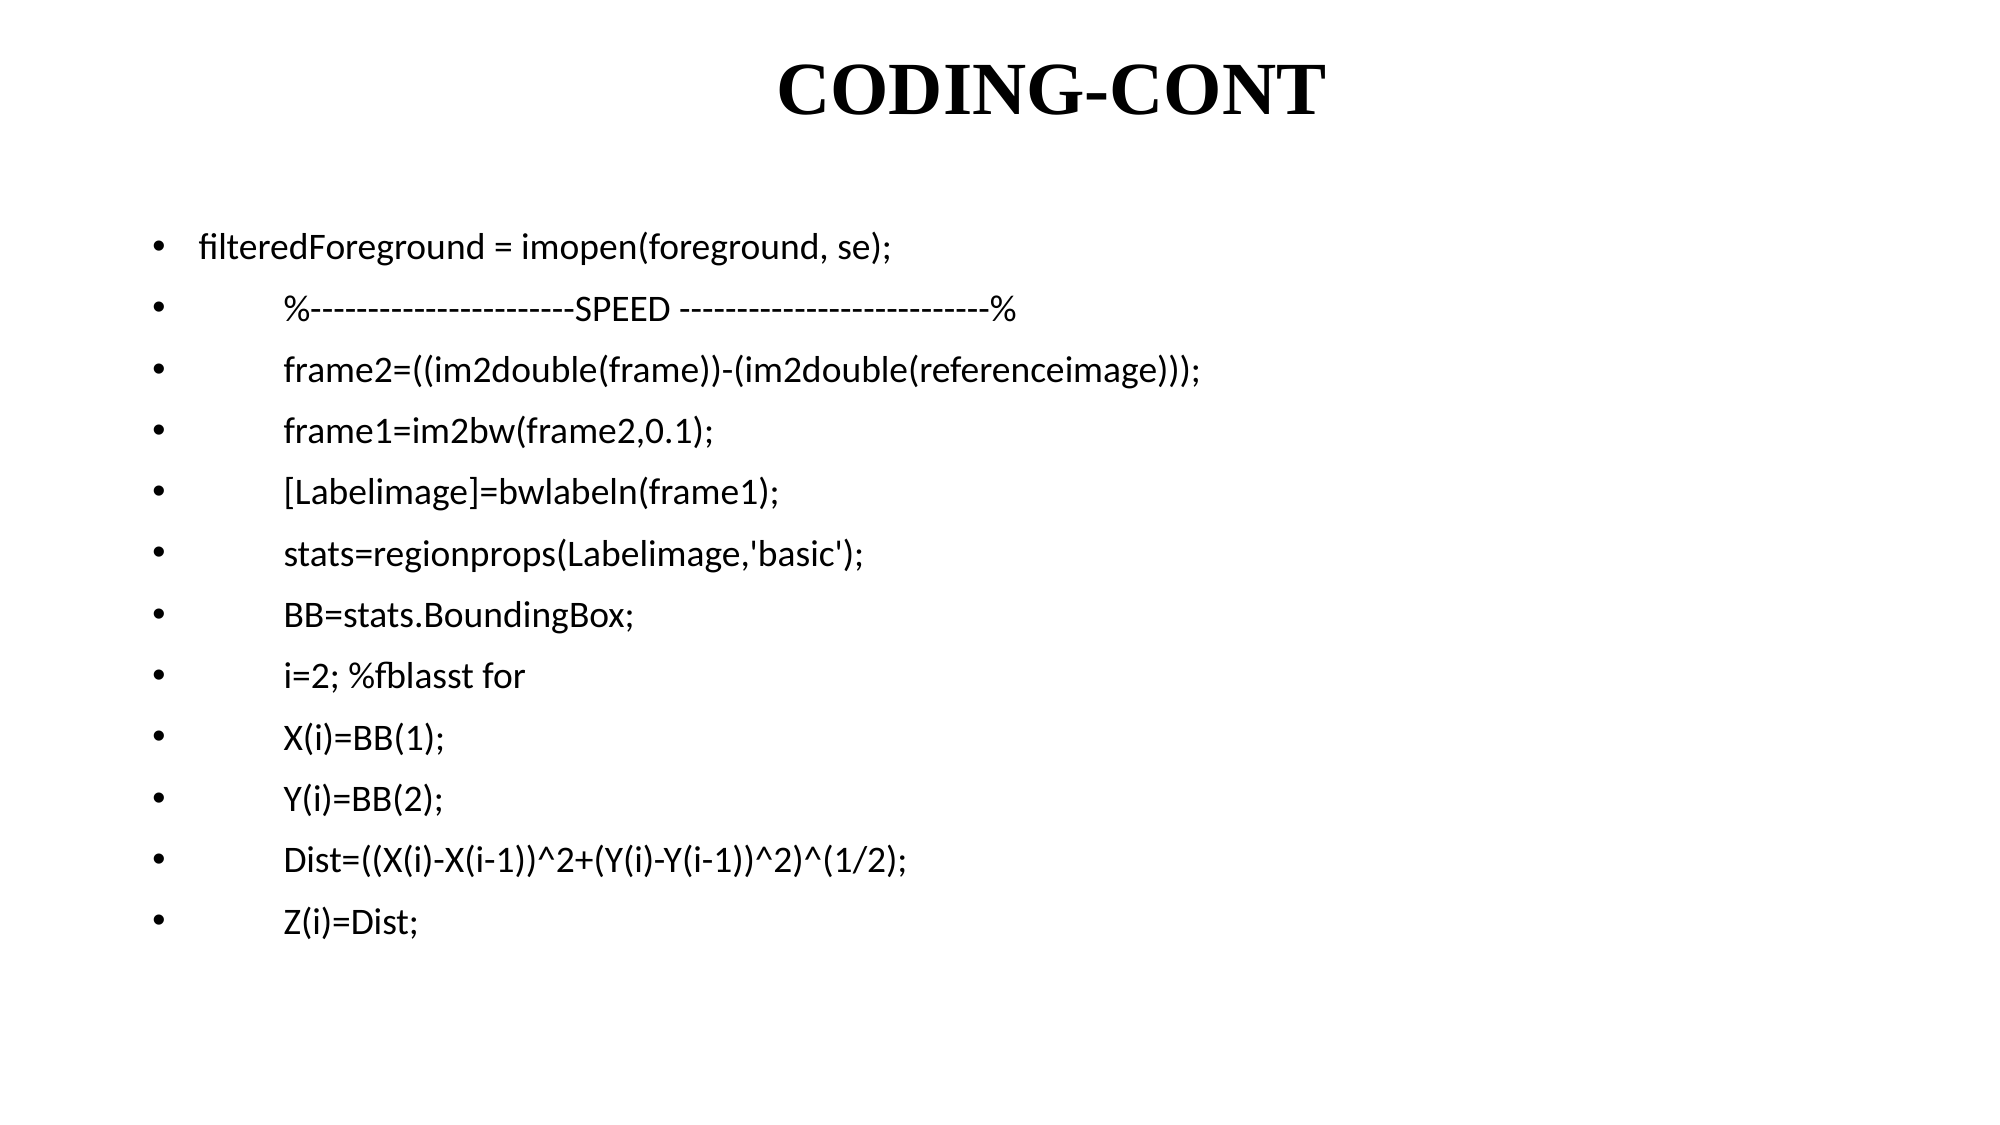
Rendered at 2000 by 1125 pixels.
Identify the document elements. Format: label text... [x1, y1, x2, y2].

list filteredForeground = imopen(foreground, se); %-----------------------SPEED ---------------------------% frame2=((im2double(frame))-(im2double(referenceimage))); frame1=im2bw(frame2,0.1); [Labelimage]=bwlabeln(frame1); stats=regionprops(Labelimage,'basic'); BB=stats.BoundingBox; i=2; %fblasst for X(i)=BB(1); Y(i)=BB(2); Dist=((X(i)-X(i-1))^2+(Y(i)-Y(i-1))^2)^(1/2); Z(i)=Dist; [137, 219, 1862, 1014]
title CODING-CONT [137, 30, 1862, 149]
